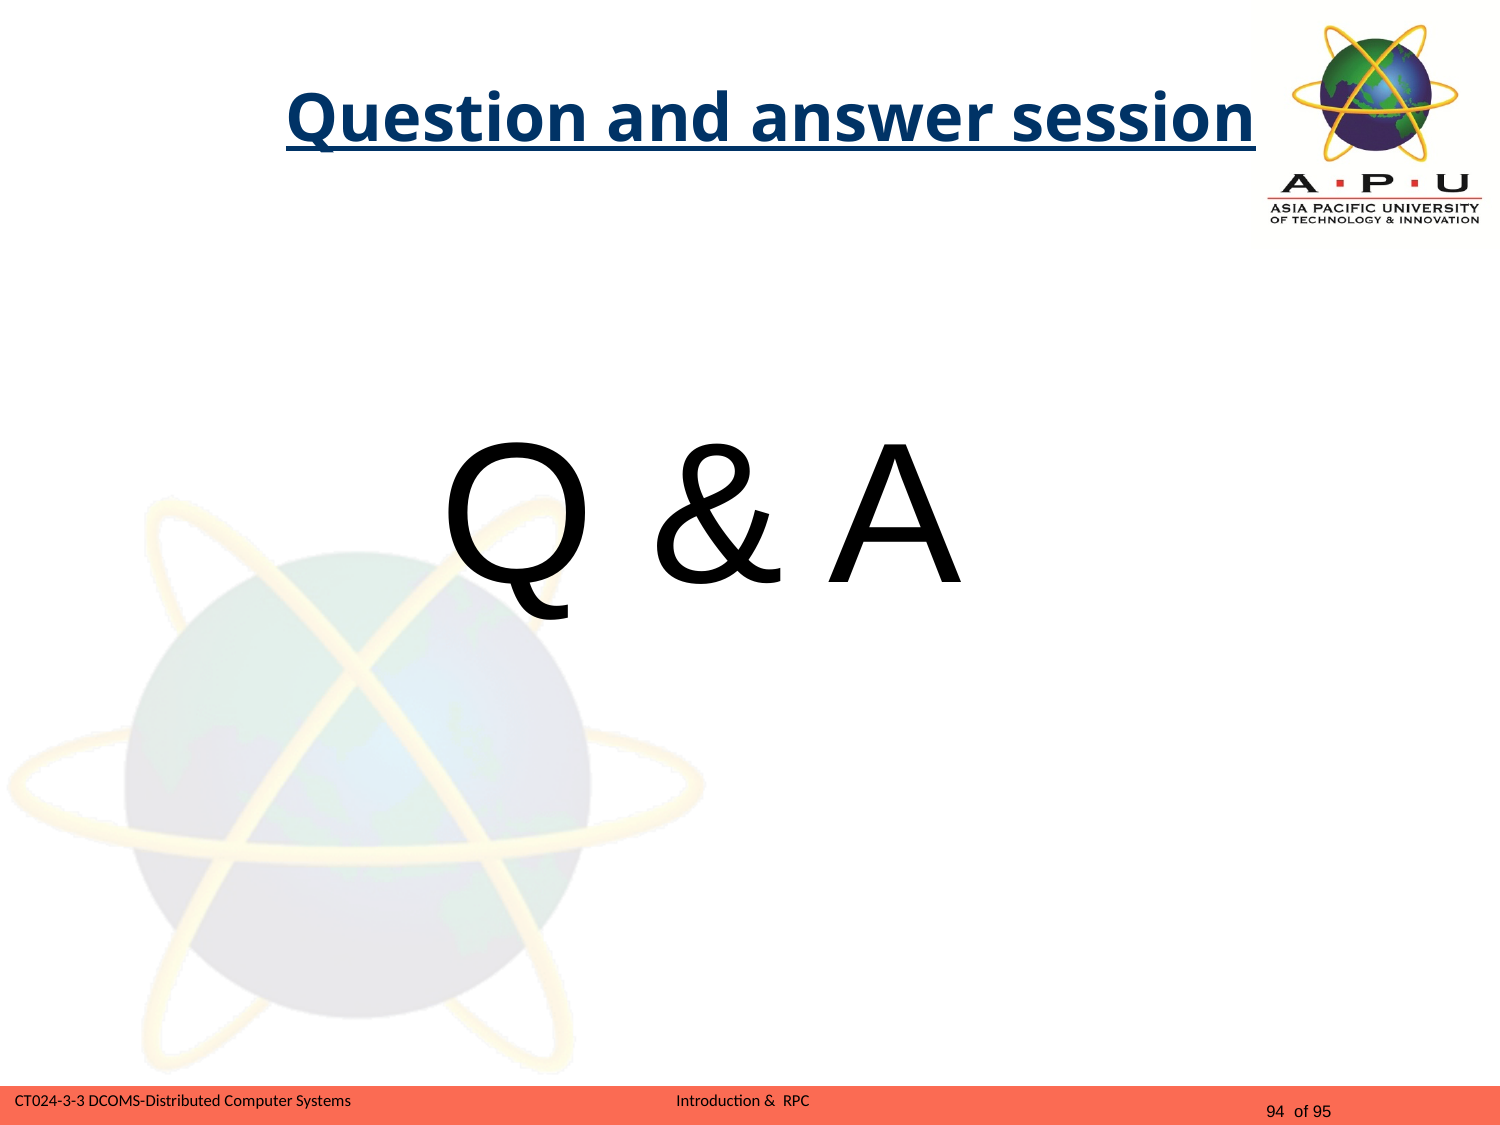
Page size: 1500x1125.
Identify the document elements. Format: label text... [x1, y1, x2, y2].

text_box Question and answer session [271, 67, 1272, 163]
text_box Q & A [424, 374, 1240, 630]
picture [1251, 0, 1500, 249]
